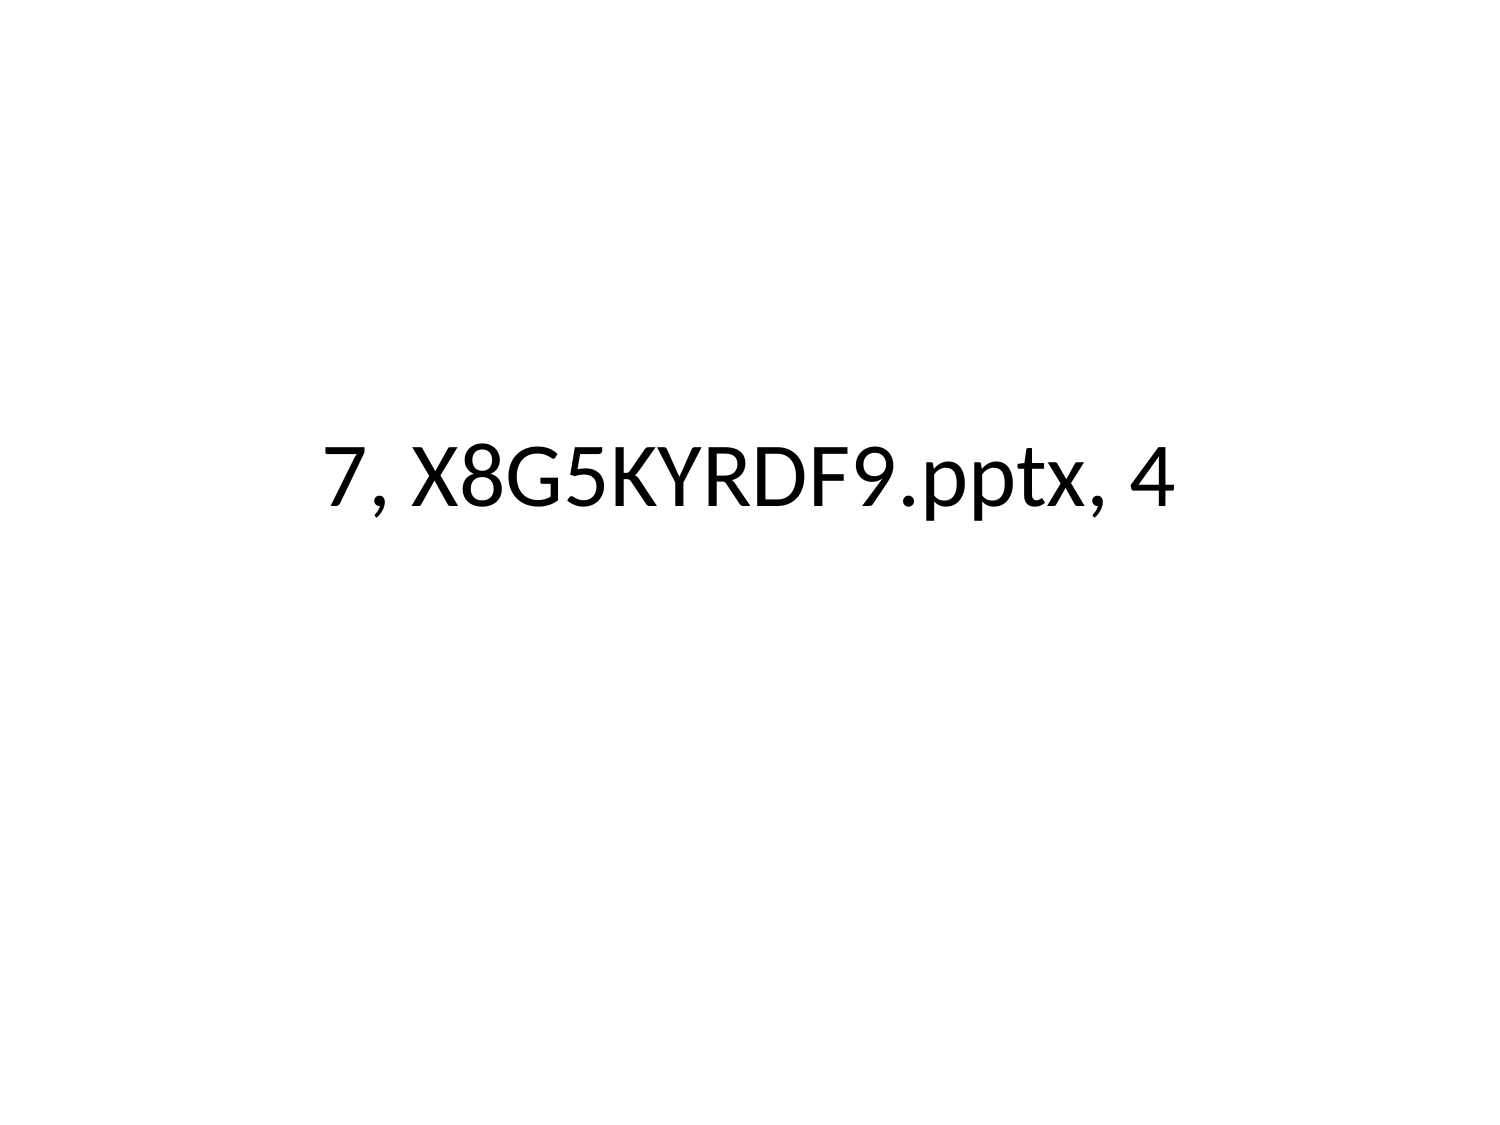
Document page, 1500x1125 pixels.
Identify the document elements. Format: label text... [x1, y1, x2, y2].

title 7, X8G5KYRDF9.pptx, 4 [112, 349, 1388, 591]
